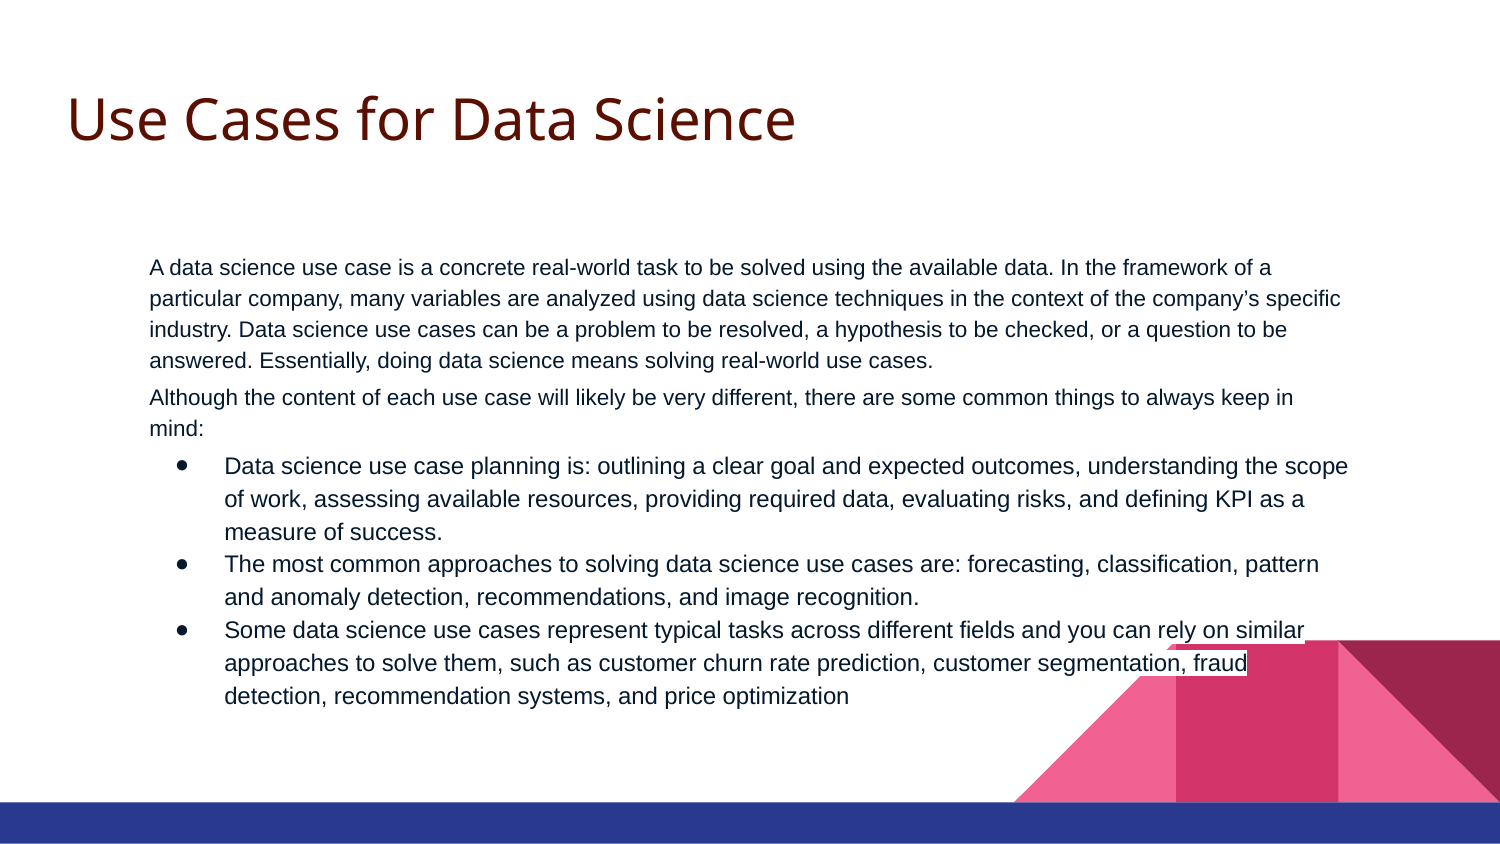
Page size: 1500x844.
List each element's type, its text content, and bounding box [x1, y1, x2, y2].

list A data science use case is a concrete real-world task to be solved using the available data. In the framework of a particular company, many variables are analyzed using data science techniques in the context of the company’s specific industry. Data science use cases can be a problem to be resolved, a hypothesis to be checked, or a question to be answered. Essentially, doing data science means solving real-world use cases. Although the content of each use case will likely be very different, there are some common things to always keep in mind: Data science use case planning is: outlining a clear goal and expected outcomes, understanding the scope of work, assessing available resources, providing required data, evaluating risks, and defining KPI as a measure of success. The most common approaches to solving data science use cases are: forecasting, classification, pattern and anomaly detection, recommendations, and image recognition. Some data science use cases represent typical tasks across different fields and you can rely on similar approaches to solve them, such as customer churn rate prediction, customer segmentation, fraud detection, recommendation systems, and price optimization [134, 233, 1366, 729]
title Use Cases for Data Science [51, 67, 1449, 167]
